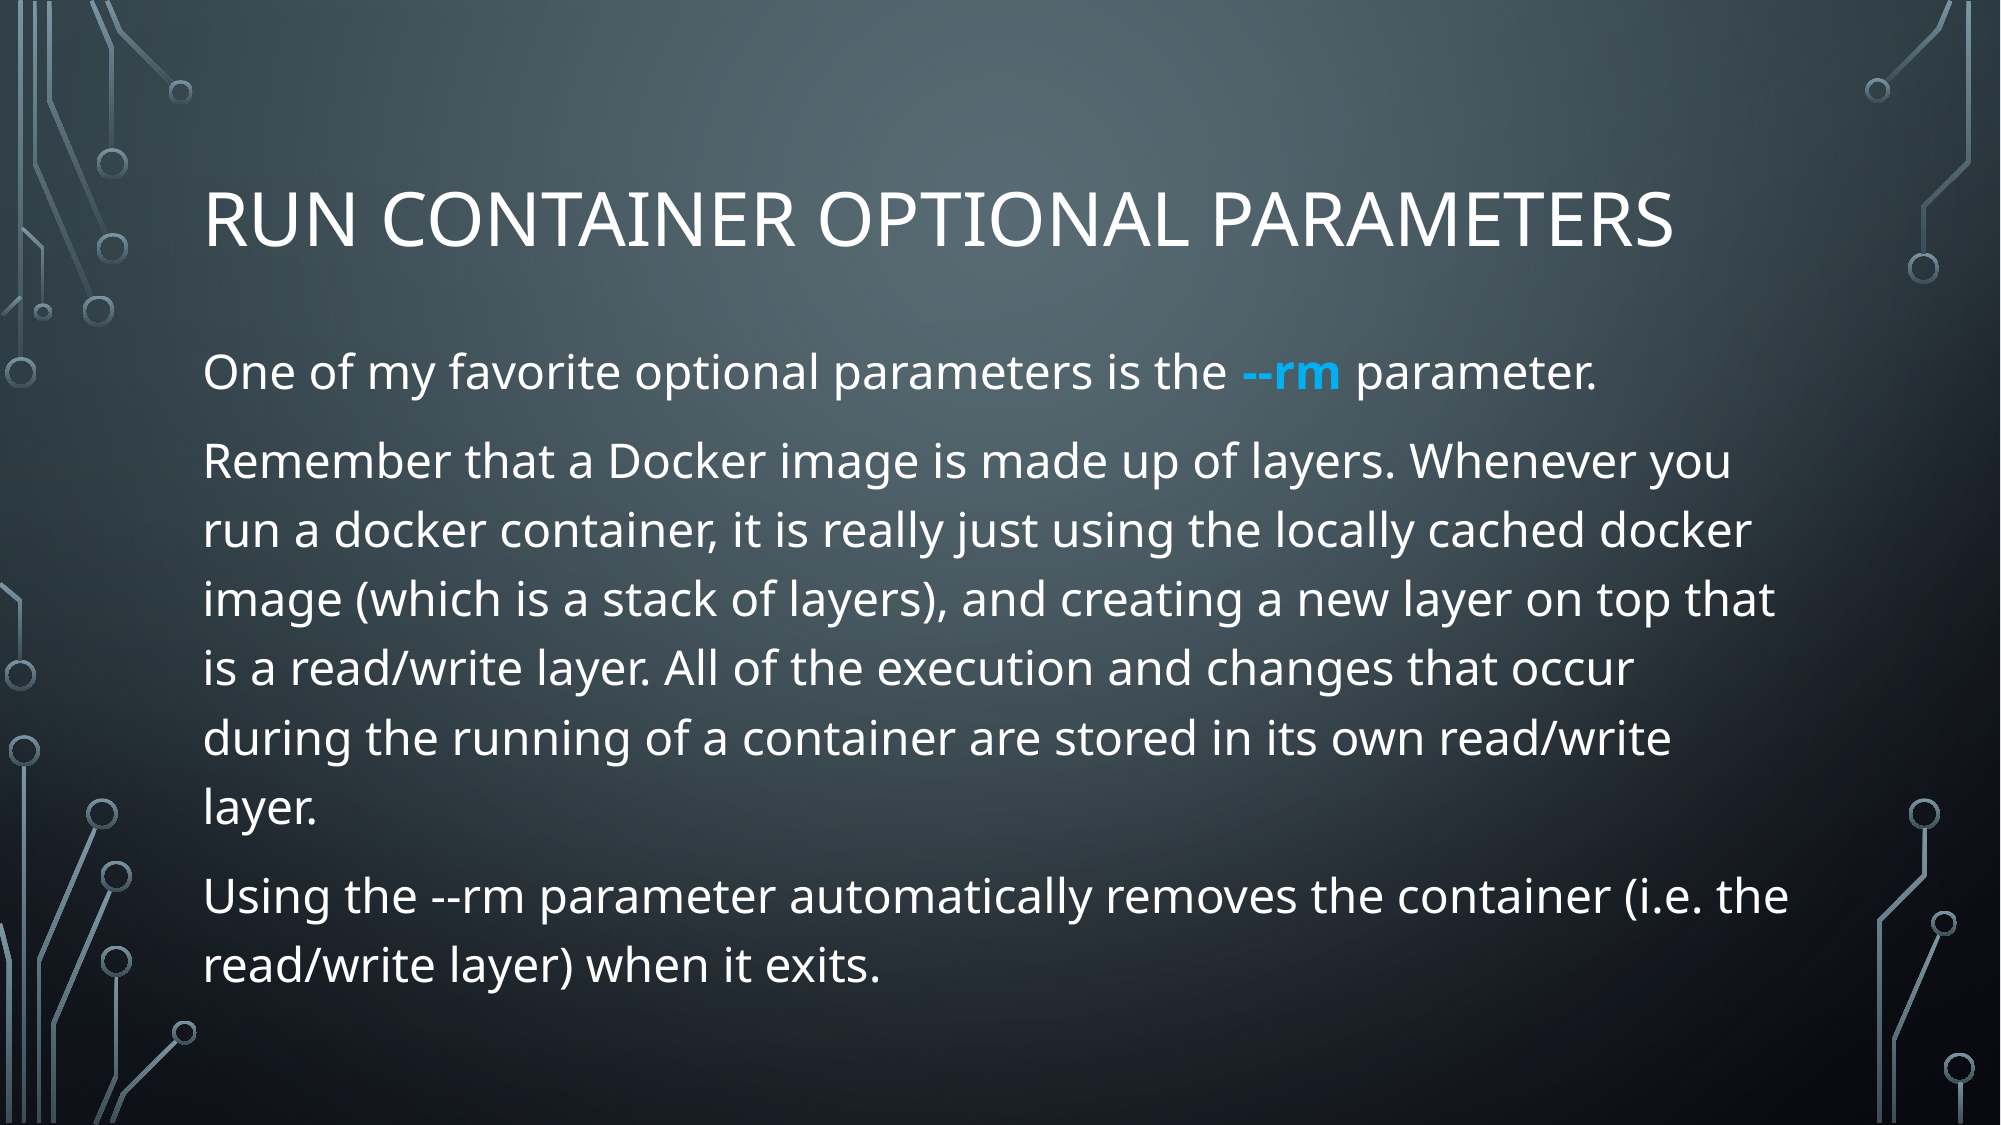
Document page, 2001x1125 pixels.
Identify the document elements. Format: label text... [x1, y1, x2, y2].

list One of my favorite optional parameters is the --rm parameter. Remember that a Docker image is made up of layers. Whenever you run a docker container, it is really just using the locally cached docker image (which is a stack of layers), and creating a new layer on top that is a read/write layer. All of the execution and changes that occur during the running of a container are stored in its own read/write layer. Using the --rm parameter automatically removes the container (i.e. the read/write layer) when it exits. [187, 322, 1813, 1004]
title Run Container Optional Parameters [187, 101, 1813, 322]
